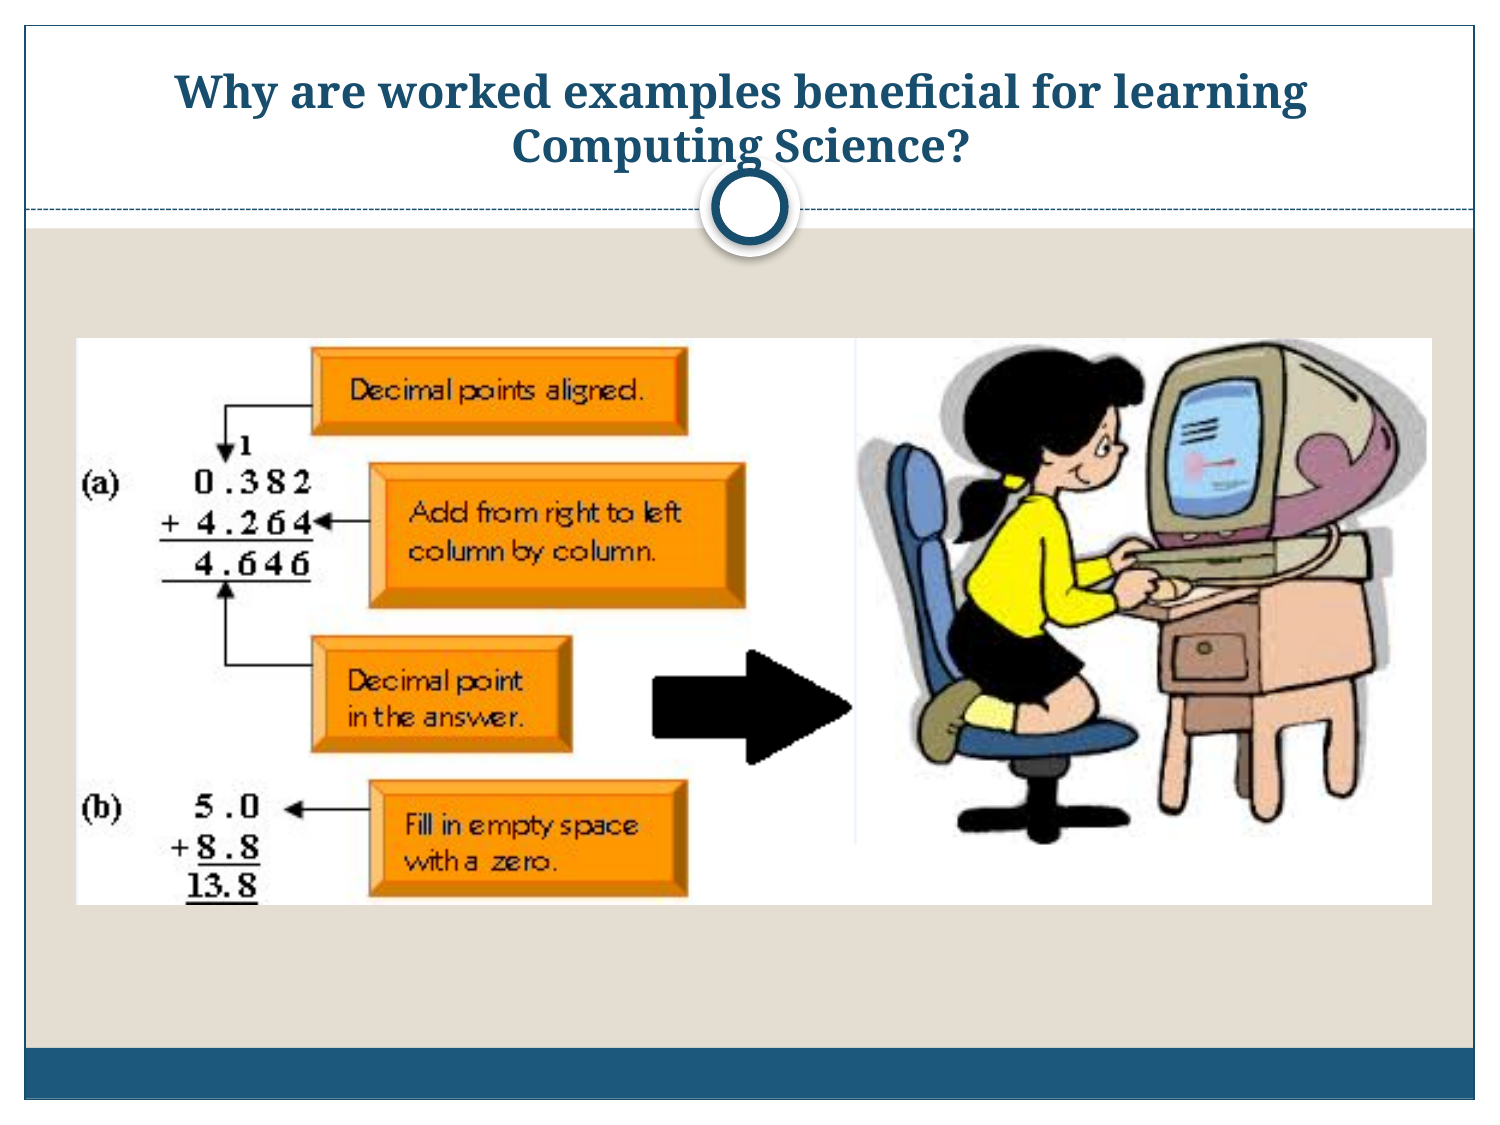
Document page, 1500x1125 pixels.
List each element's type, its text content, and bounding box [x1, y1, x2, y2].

title Why are worked examples beneficial for learning Computing Science? [41, 54, 1442, 179]
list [76, 337, 1432, 906]
